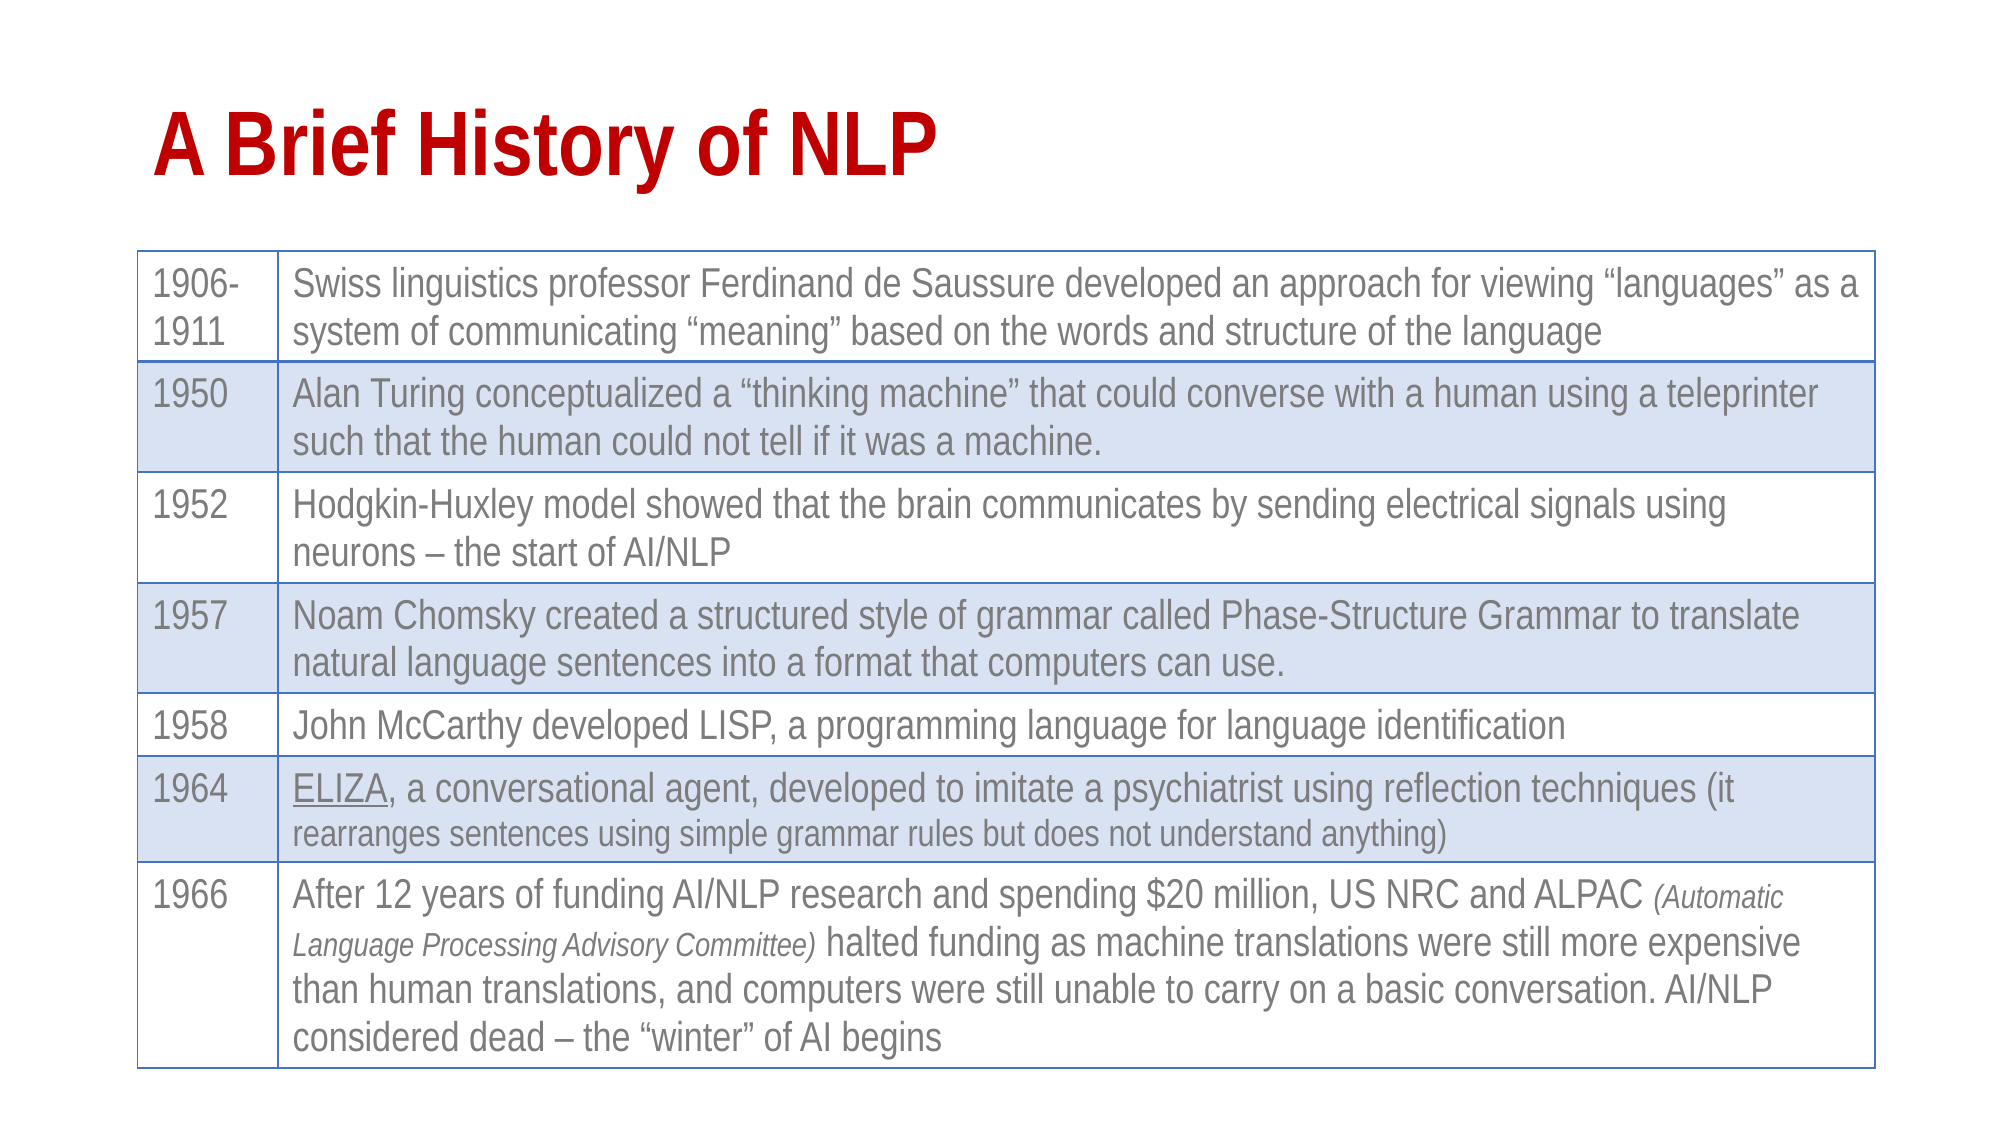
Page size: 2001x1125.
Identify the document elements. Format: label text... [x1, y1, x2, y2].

table_header 1906-1911 [138, 252, 277, 360]
table_cell ELIZA, a conversational agent, developed to imitate a psychiatrist using reflection techniques (it rearranges sentences using simple grammar rules but does not understand anything) [279, 757, 1874, 861]
table_cell Noam Chomsky created a structured style of grammar called Phase-Structure Grammar to translate natural language sentences into a format that computers can use. [279, 584, 1874, 692]
table_cell 1950 [138, 363, 277, 471]
table_cell John McCarthy developed LISP, a programming language for language identification [279, 694, 1874, 755]
table_cell 1952 [138, 473, 277, 582]
table_cell Alan Turing conceptualized a “thinking machine” that could converse with a human using a teleprinter such that the human could not tell if it was a machine. [279, 363, 1874, 471]
table_cell 1966 [138, 863, 277, 1067]
table_cell Hodgkin-Huxley model showed that the brain communicates by sending electrical signals using neurons – the start of AI/NLP [279, 473, 1874, 582]
title A Brief History of NLP [137, 59, 1863, 232]
table_cell 1957 [138, 584, 277, 692]
table_cell After 12 years of funding AI/NLP research and spending $20 million, US NRC and ALPAC (Automatic Language Processing Advisory Committee) halted funding as machine translations were still more expensive than human translations, and computers were still unable to carry on a basic conversation. AI/NLP considered dead – the “winter” of AI begins [279, 863, 1874, 1067]
table_header Swiss linguistics professor Ferdinand de Saussure developed an approach for viewing “languages” as a system of communicating “meaning” based on the words and structure of the language [279, 252, 1874, 360]
table_cell 1958 [138, 694, 277, 755]
table_cell 1964 [138, 757, 277, 861]
